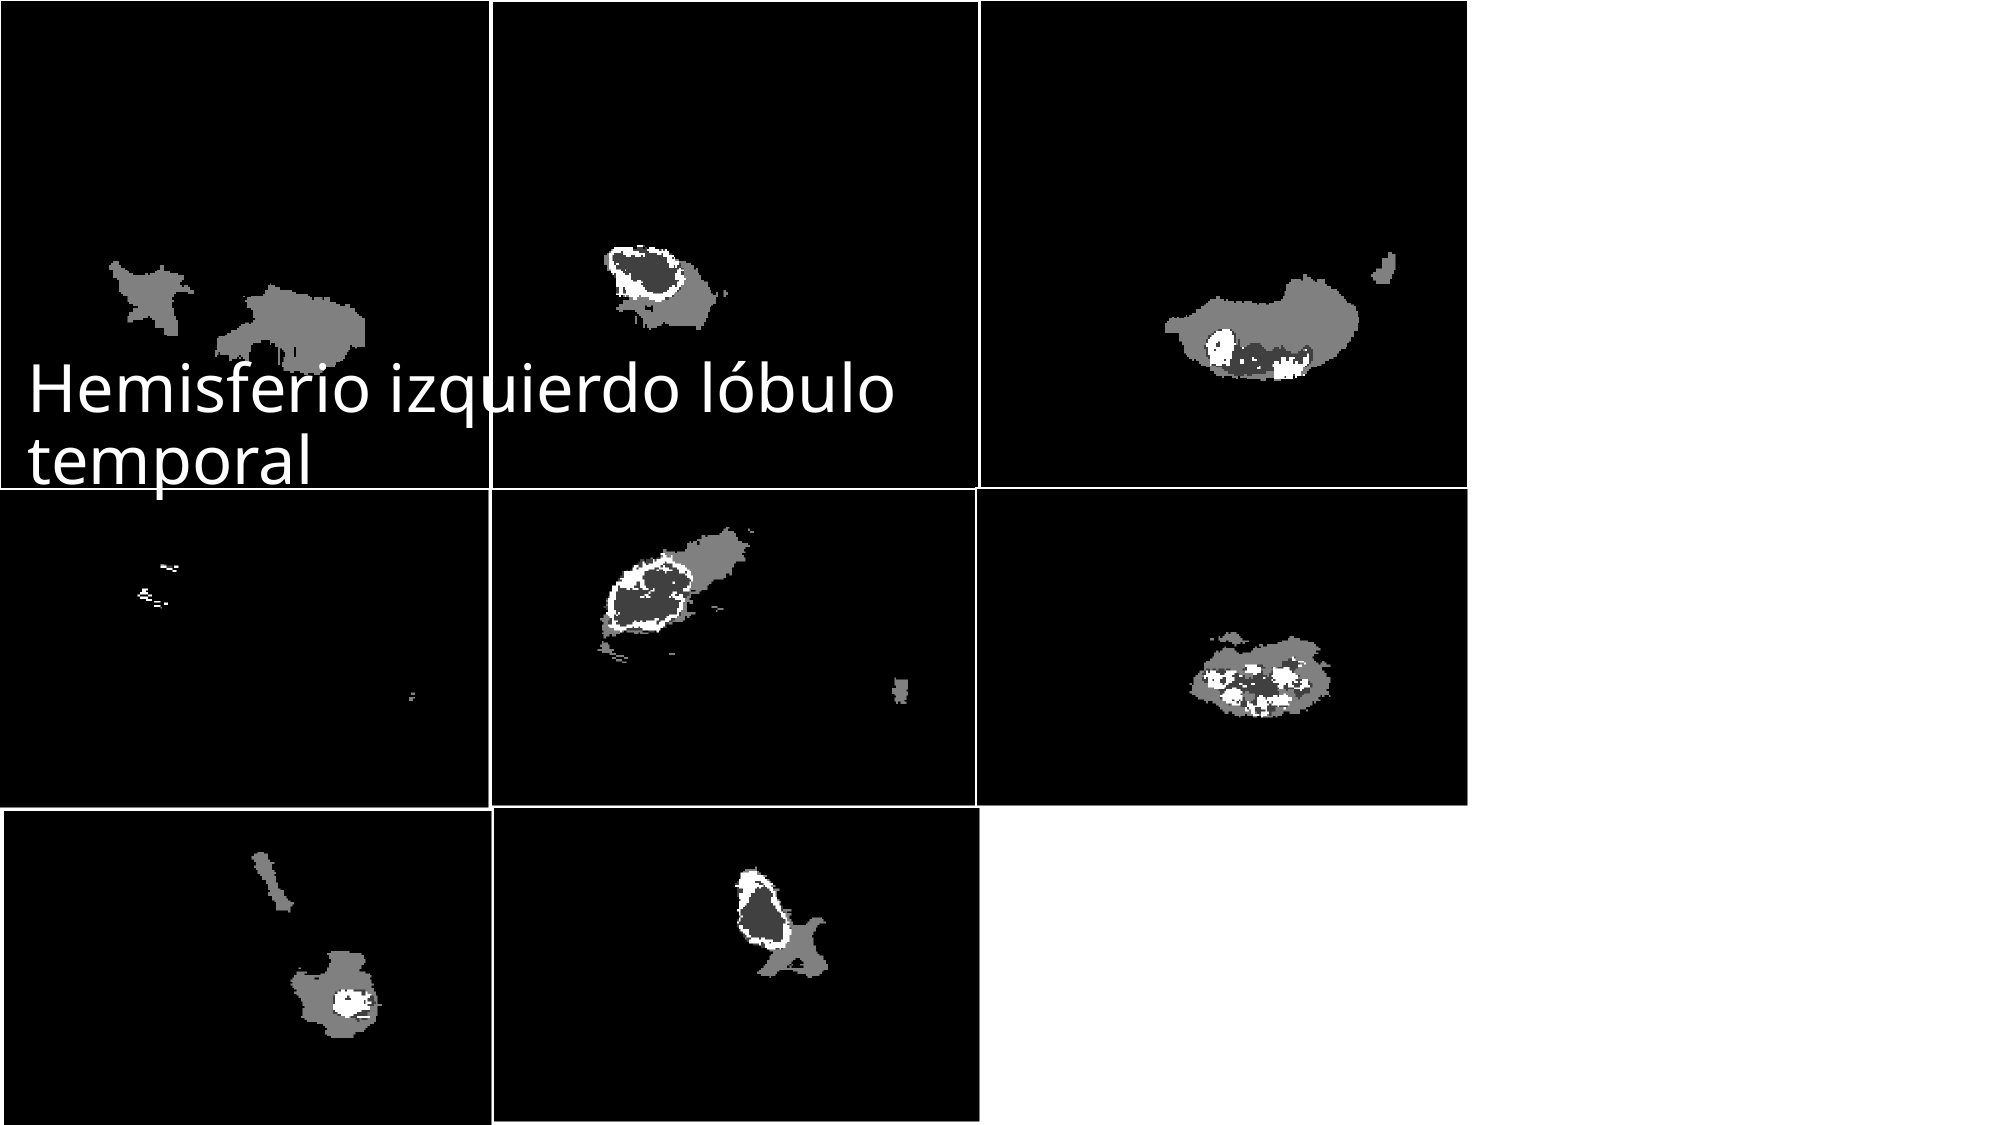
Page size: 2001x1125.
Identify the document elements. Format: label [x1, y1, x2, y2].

picture [0, 0, 1470, 1125]
